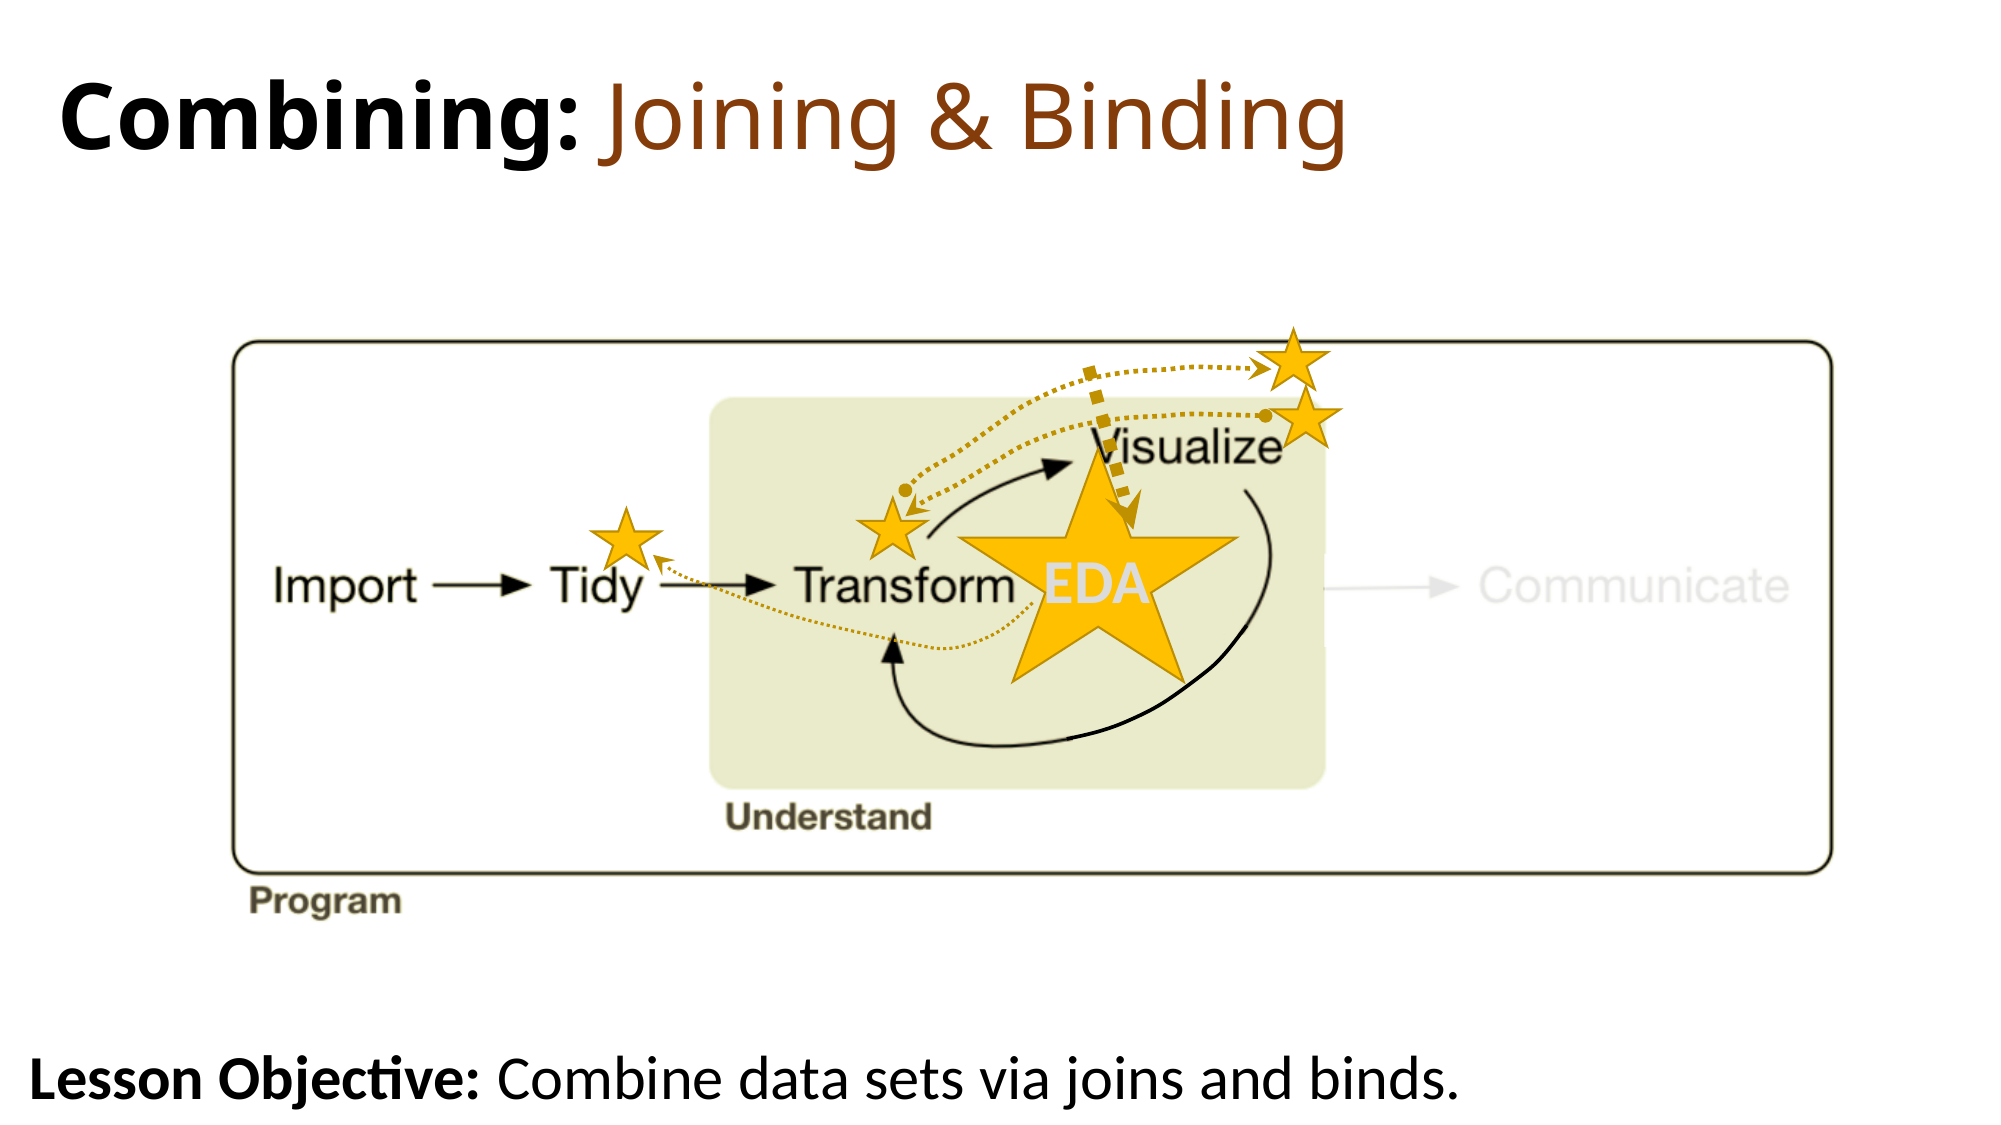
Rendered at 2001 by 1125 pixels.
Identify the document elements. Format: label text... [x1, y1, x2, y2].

text_box Combining: Joining & Binding [42, 10, 1768, 229]
text_box Lesson Objective: Combine data sets via joins and binds. [15, 1029, 2000, 1120]
picture [177, 294, 1853, 937]
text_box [1133, 369, 1272, 530]
